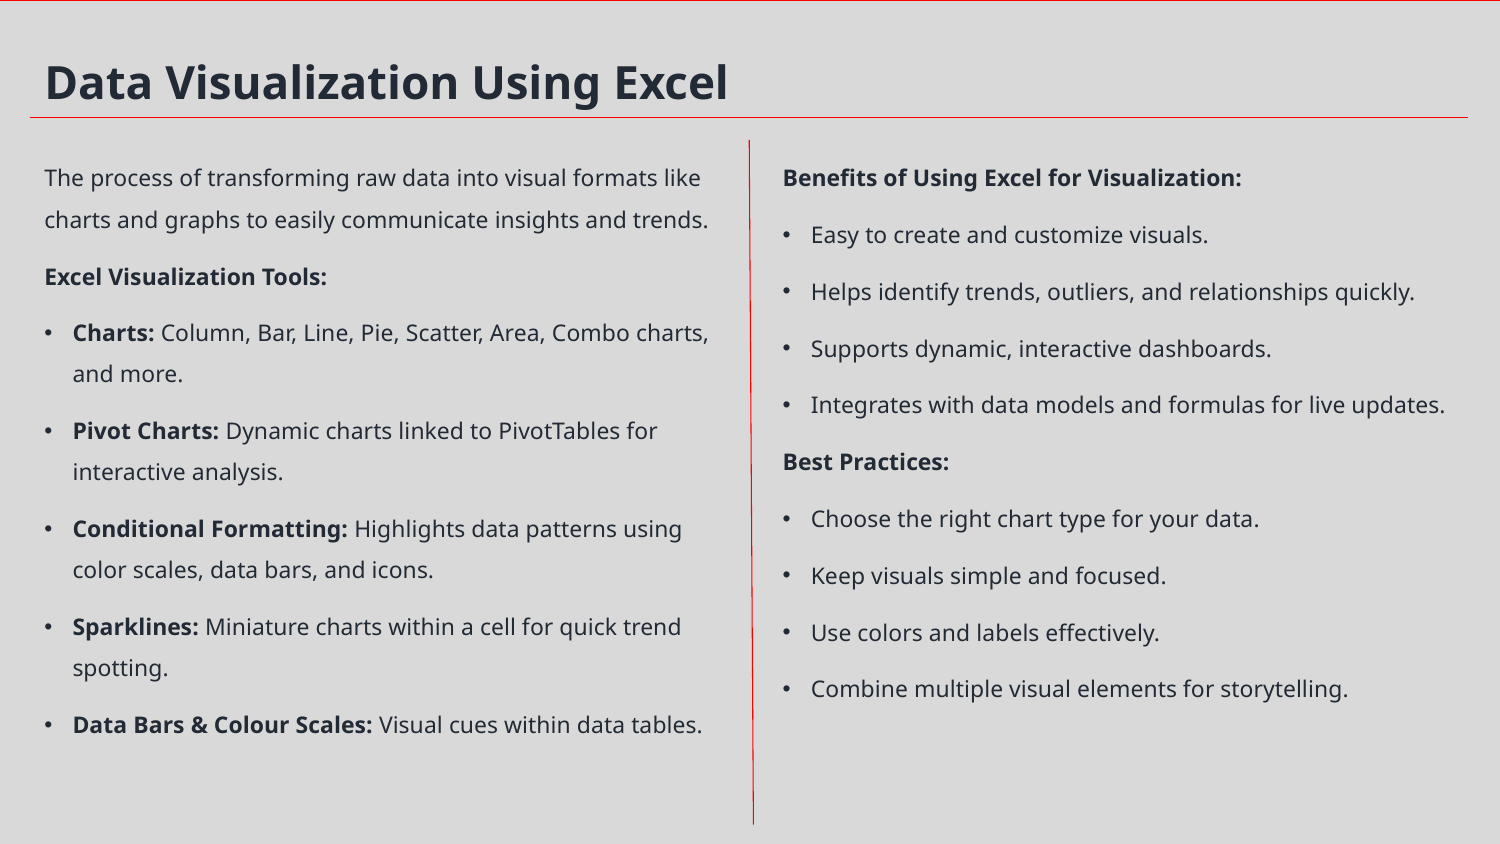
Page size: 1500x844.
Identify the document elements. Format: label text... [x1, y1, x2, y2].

list Benefits of Using Excel for Visualization: Easy to create and customize visuals. Helps identify trends, outliers, and relationships quickly. Supports dynamic, interactive dashboards. Integrates with data models and formulas for live updates. Best Practices: Choose the right chart type for your data. Keep visuals simple and focused. Use colors and labels effectively. Combine multiple visual elements for storytelling. [767, 142, 1474, 823]
list The process of transforming raw data into visual formats like charts and graphs to easily communicate insights and trends. Excel Visualization Tools: Charts: Column, Bar, Line, Pie, Scatter, Area, Combo charts, and more. Pivot Charts: Dynamic charts linked to PivotTables for interactive analysis. Conditional Formatting: Highlights data patterns using color scales, data bars, and icons. Sparklines: Miniature charts within a cell for quick trend spotting. Data Bars & Colour Scales: Visual cues within data tables. [29, 142, 736, 823]
list Data Visualization Using Excel [29, 32, 1468, 118]
